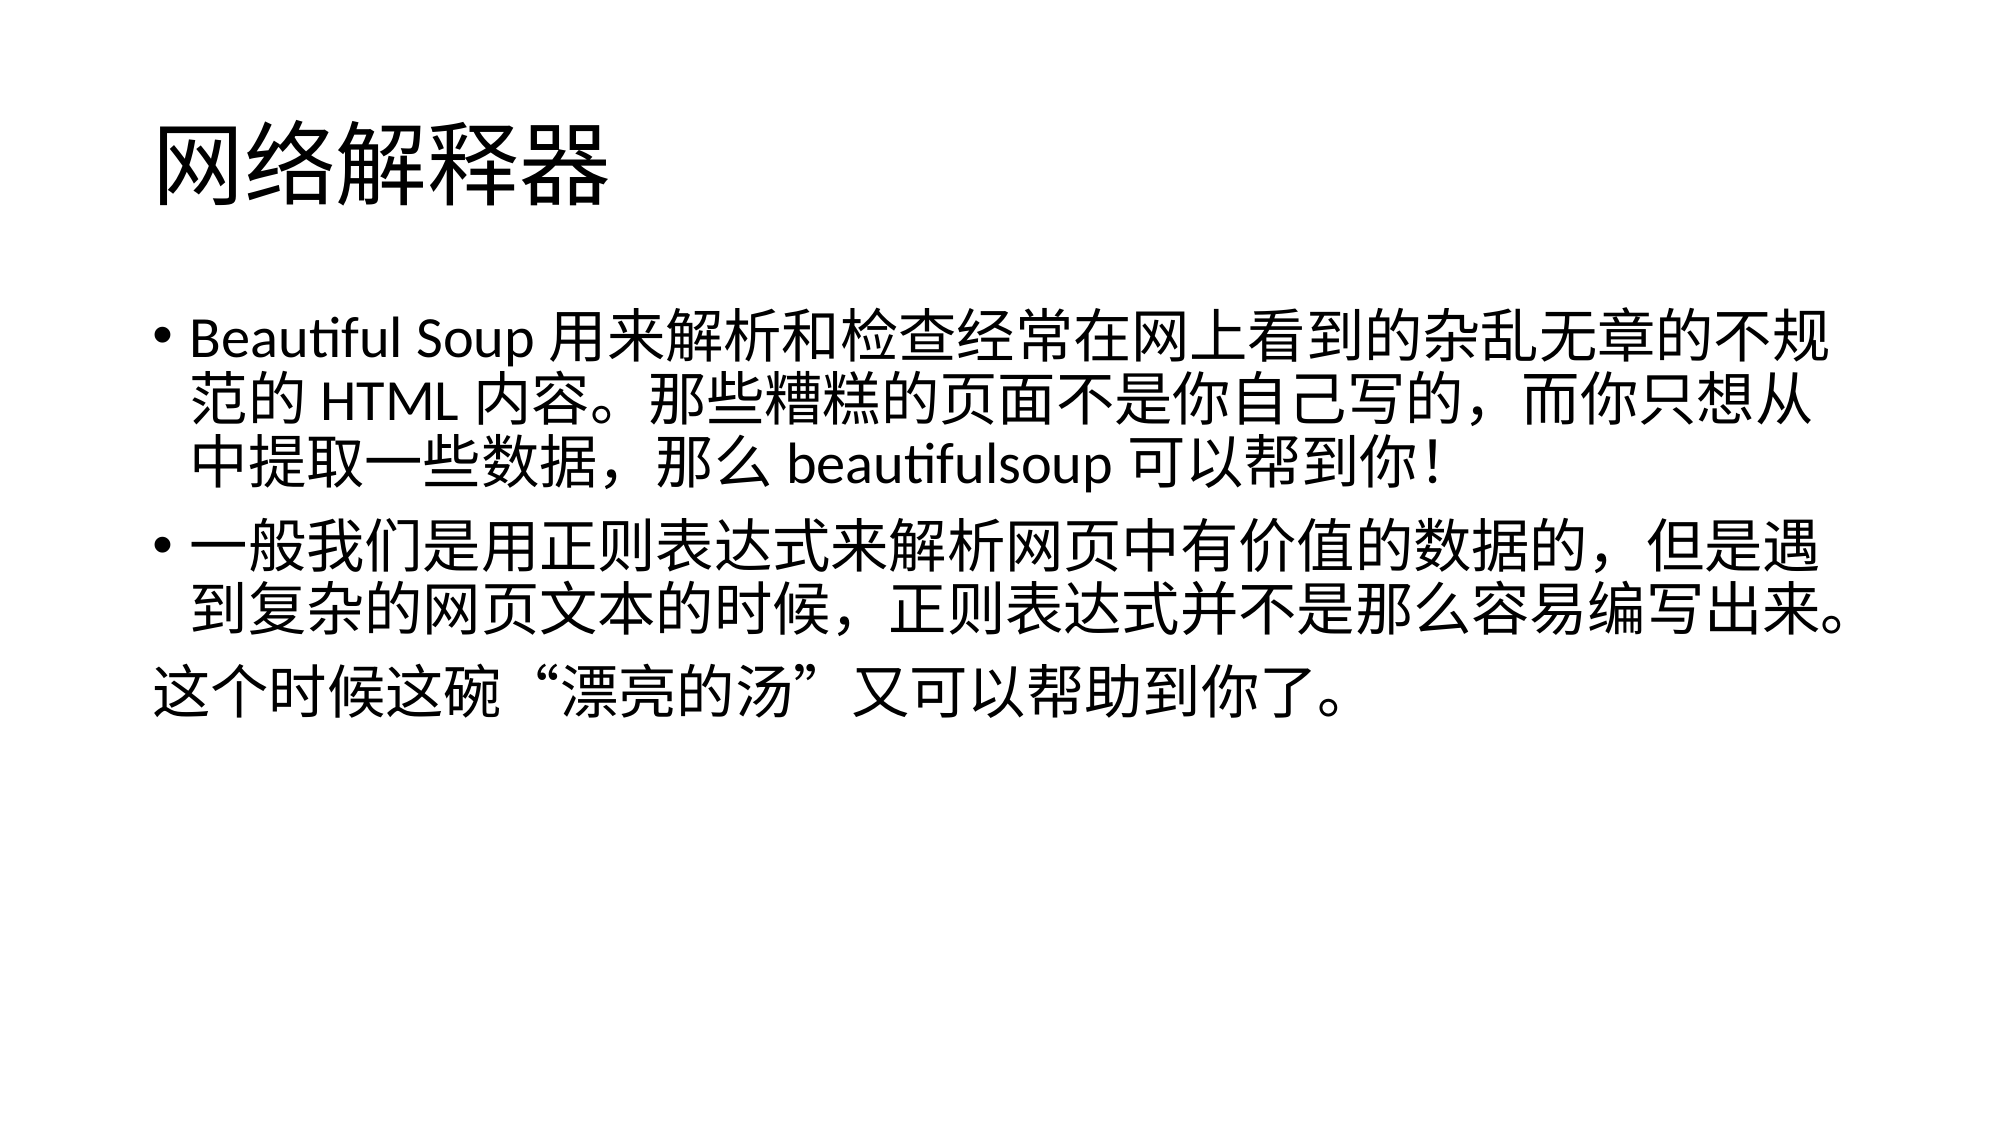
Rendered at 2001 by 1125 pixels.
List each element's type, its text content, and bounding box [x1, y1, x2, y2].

list Beautiful Soup用来解析和检查经常在网上看到的杂乱无章的不规范的HTML内容。那些糟糕的页面不是你自己写的，而你只想从中提取一些数据，那么beautifulsoup可以帮到你！ 一般我们是用正则表达式来解析网页中有价值的数据的，但是遇到复杂的网页文本的时候，正则表达式并不是那么容易编写出来。 这个时候这碗“漂亮的汤”又可以帮助到你了。 [137, 299, 1863, 1014]
title 网络解释器 [137, 59, 1863, 278]
